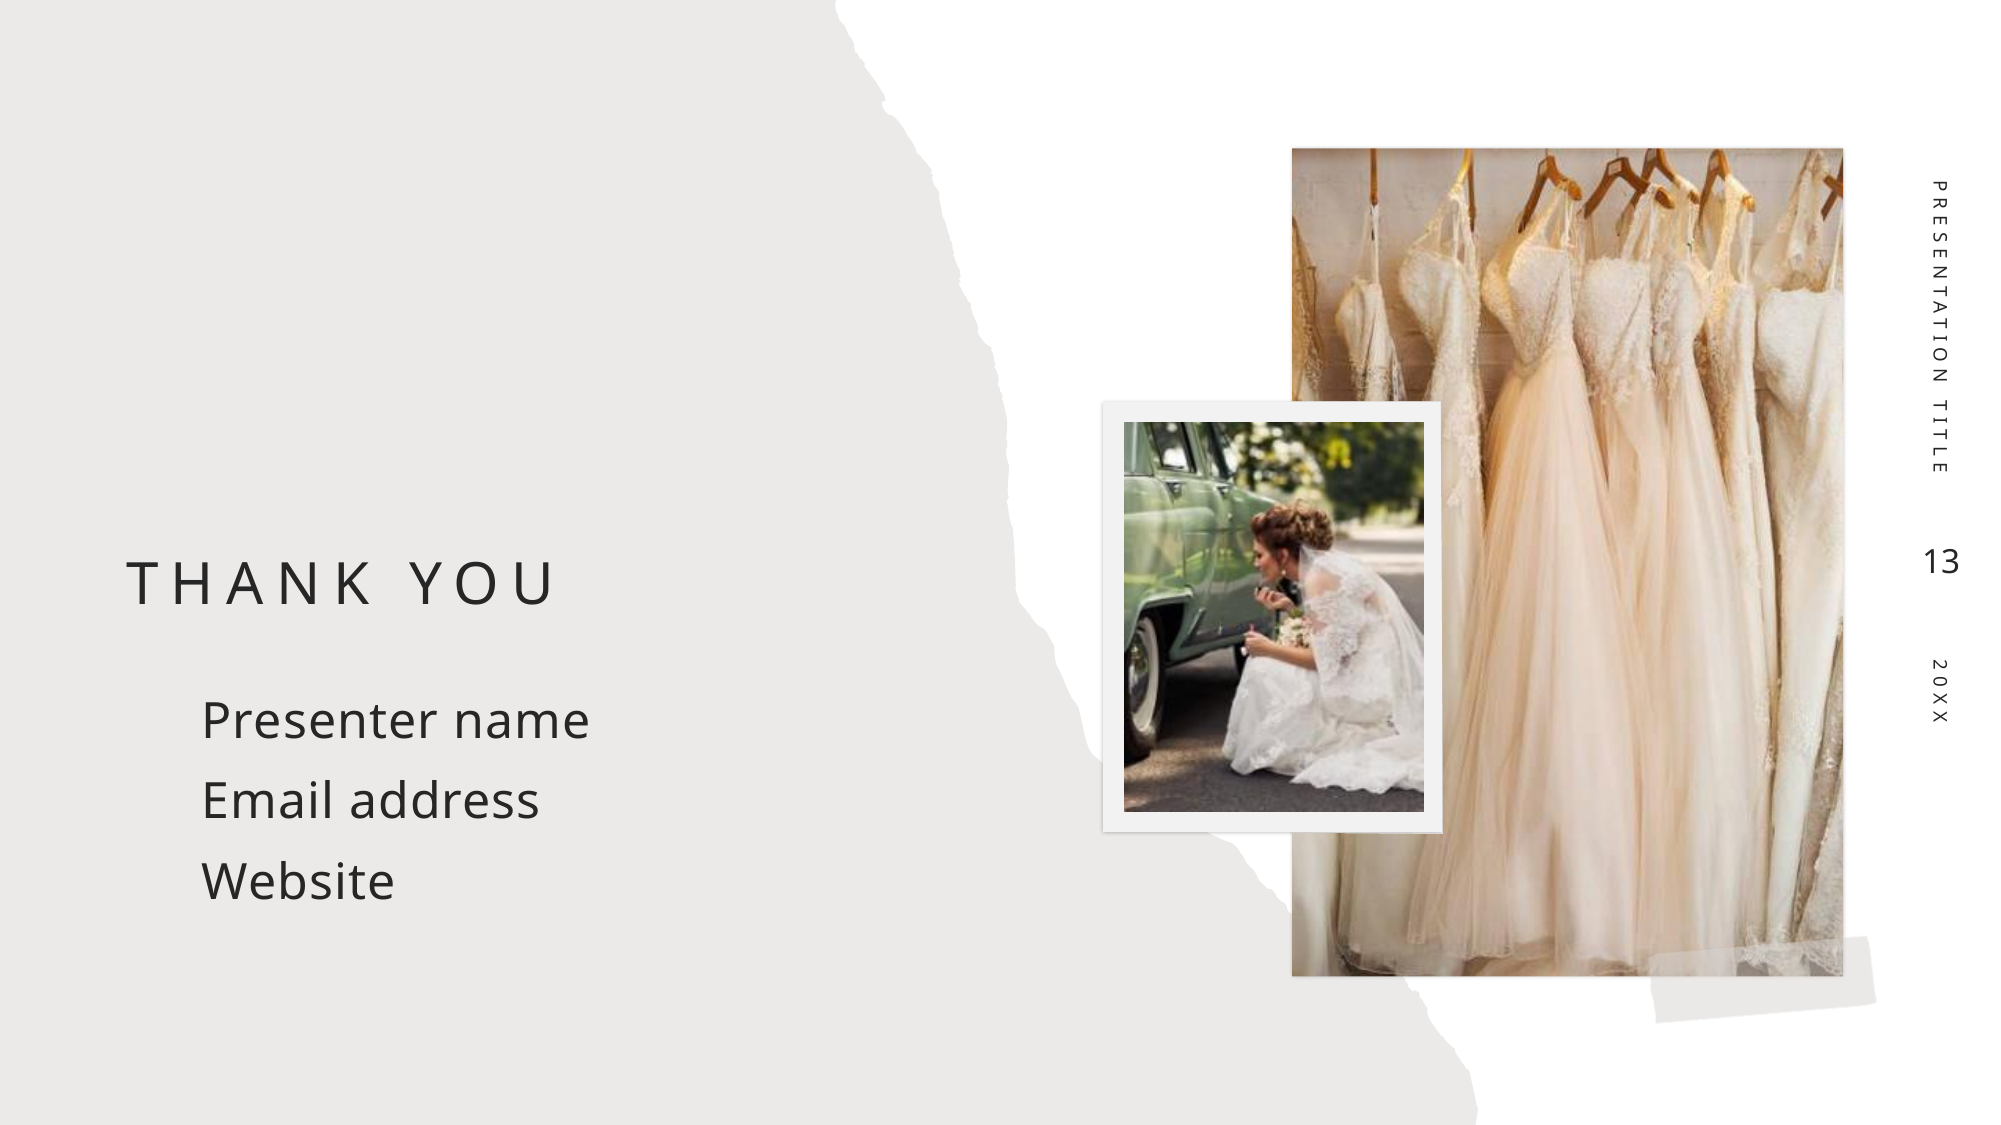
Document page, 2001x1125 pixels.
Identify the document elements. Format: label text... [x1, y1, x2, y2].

title Thank you [111, 138, 920, 624]
subtitle Presenter name Email address Website [186, 680, 846, 961]
text_box [1650, 936, 1876, 1023]
slide_number 13 [1896, 514, 1986, 610]
footer PRESENTATION TITLE [1911, 33, 1972, 489]
slide_number 20XX [1911, 644, 1972, 1080]
picture [1124, 148, 1844, 977]
